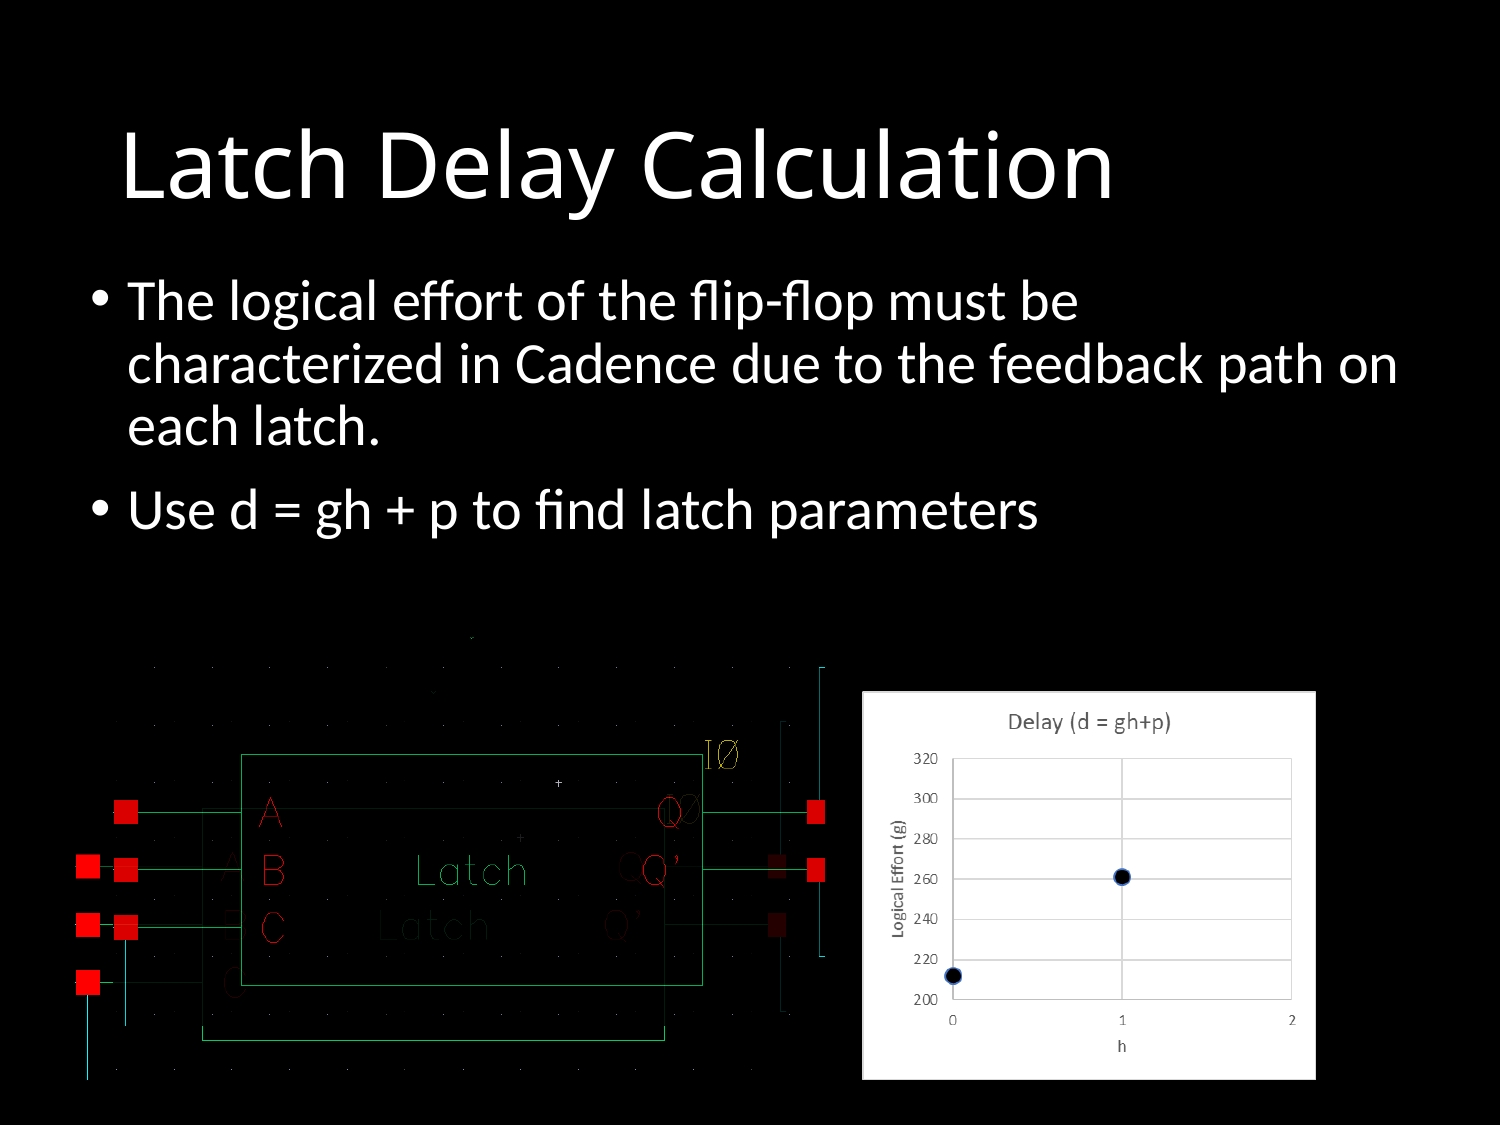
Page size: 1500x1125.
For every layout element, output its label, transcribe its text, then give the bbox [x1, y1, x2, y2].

list The logical effort of the flip-flop must be characterized in Cadence due to the feedback path on each latch. Use d = gh + p to find latch parameters [75, 262, 1425, 663]
picture [74, 637, 825, 1080]
title Latch Delay Calculation [103, 59, 1397, 262]
picture [862, 690, 1316, 1080]
